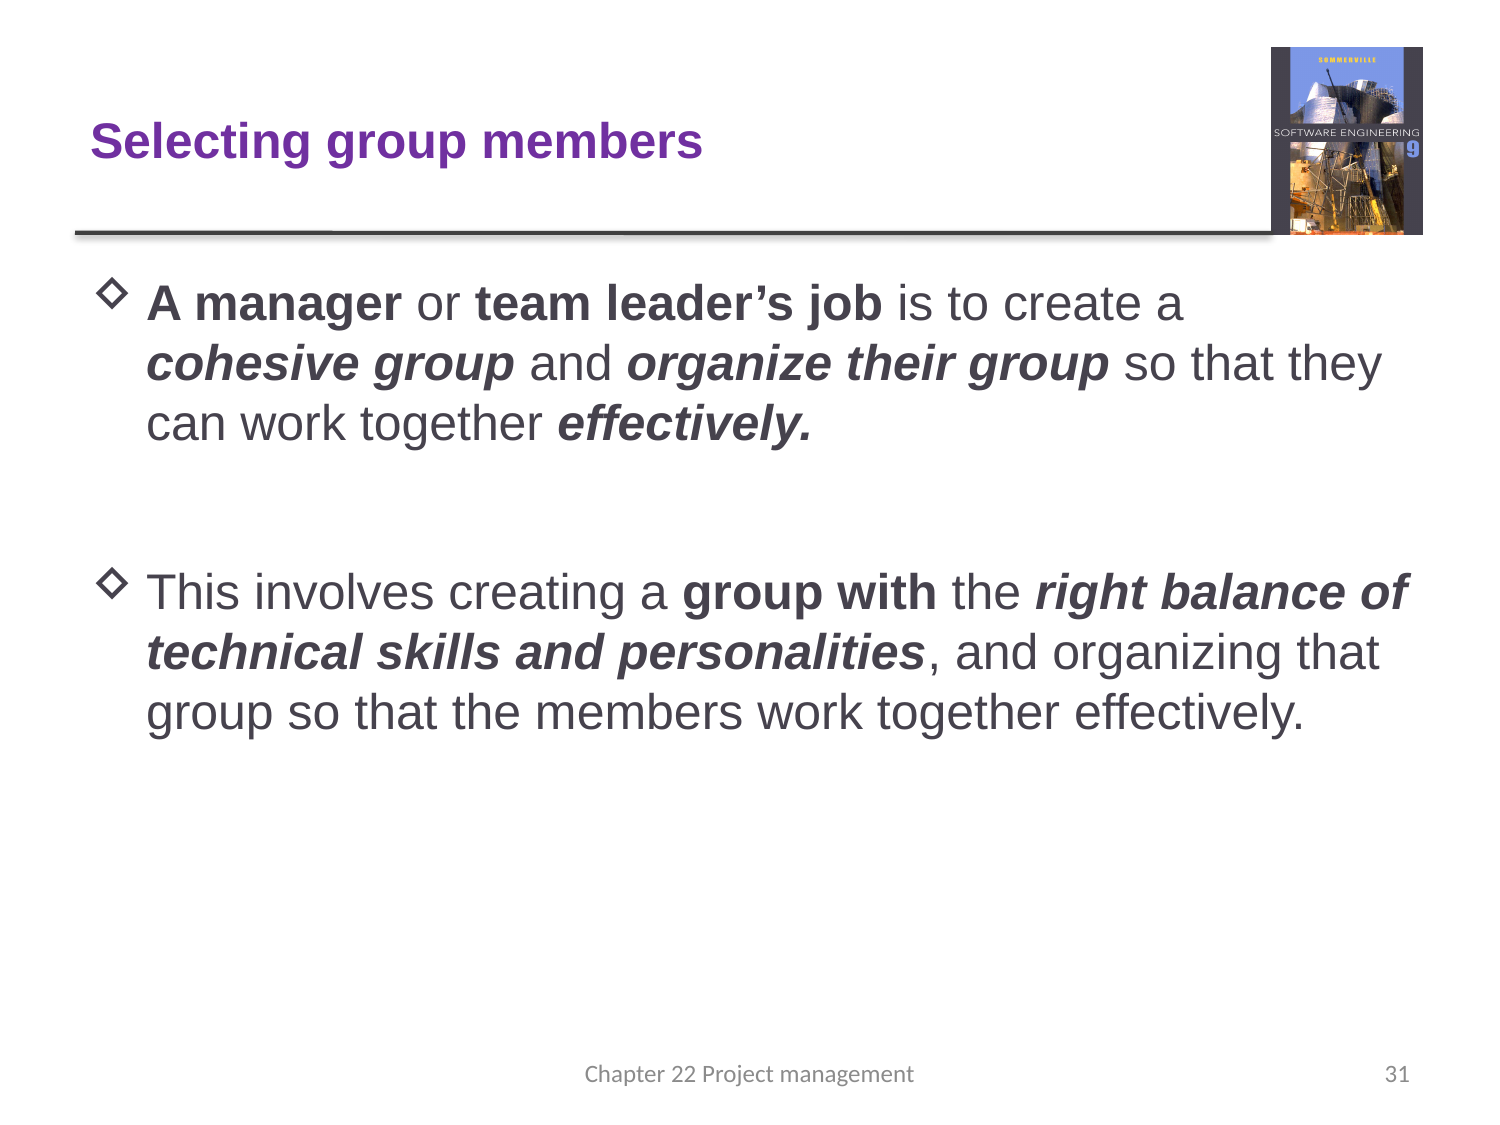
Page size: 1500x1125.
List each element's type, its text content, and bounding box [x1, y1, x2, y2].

footer Chapter 22 Project management [512, 1042, 988, 1103]
list A manager or team leader’s job is to create a cohesive group and organize their group so that they can work together effectively. This involves creating a group with the right balance of technical skills and personalities, and organizing that group so that the members work together effectively. [75, 262, 1425, 1005]
title Selecting group members [74, 44, 1272, 233]
picture [1272, 47, 1423, 235]
slide_number 31 [1074, 1042, 1425, 1103]
